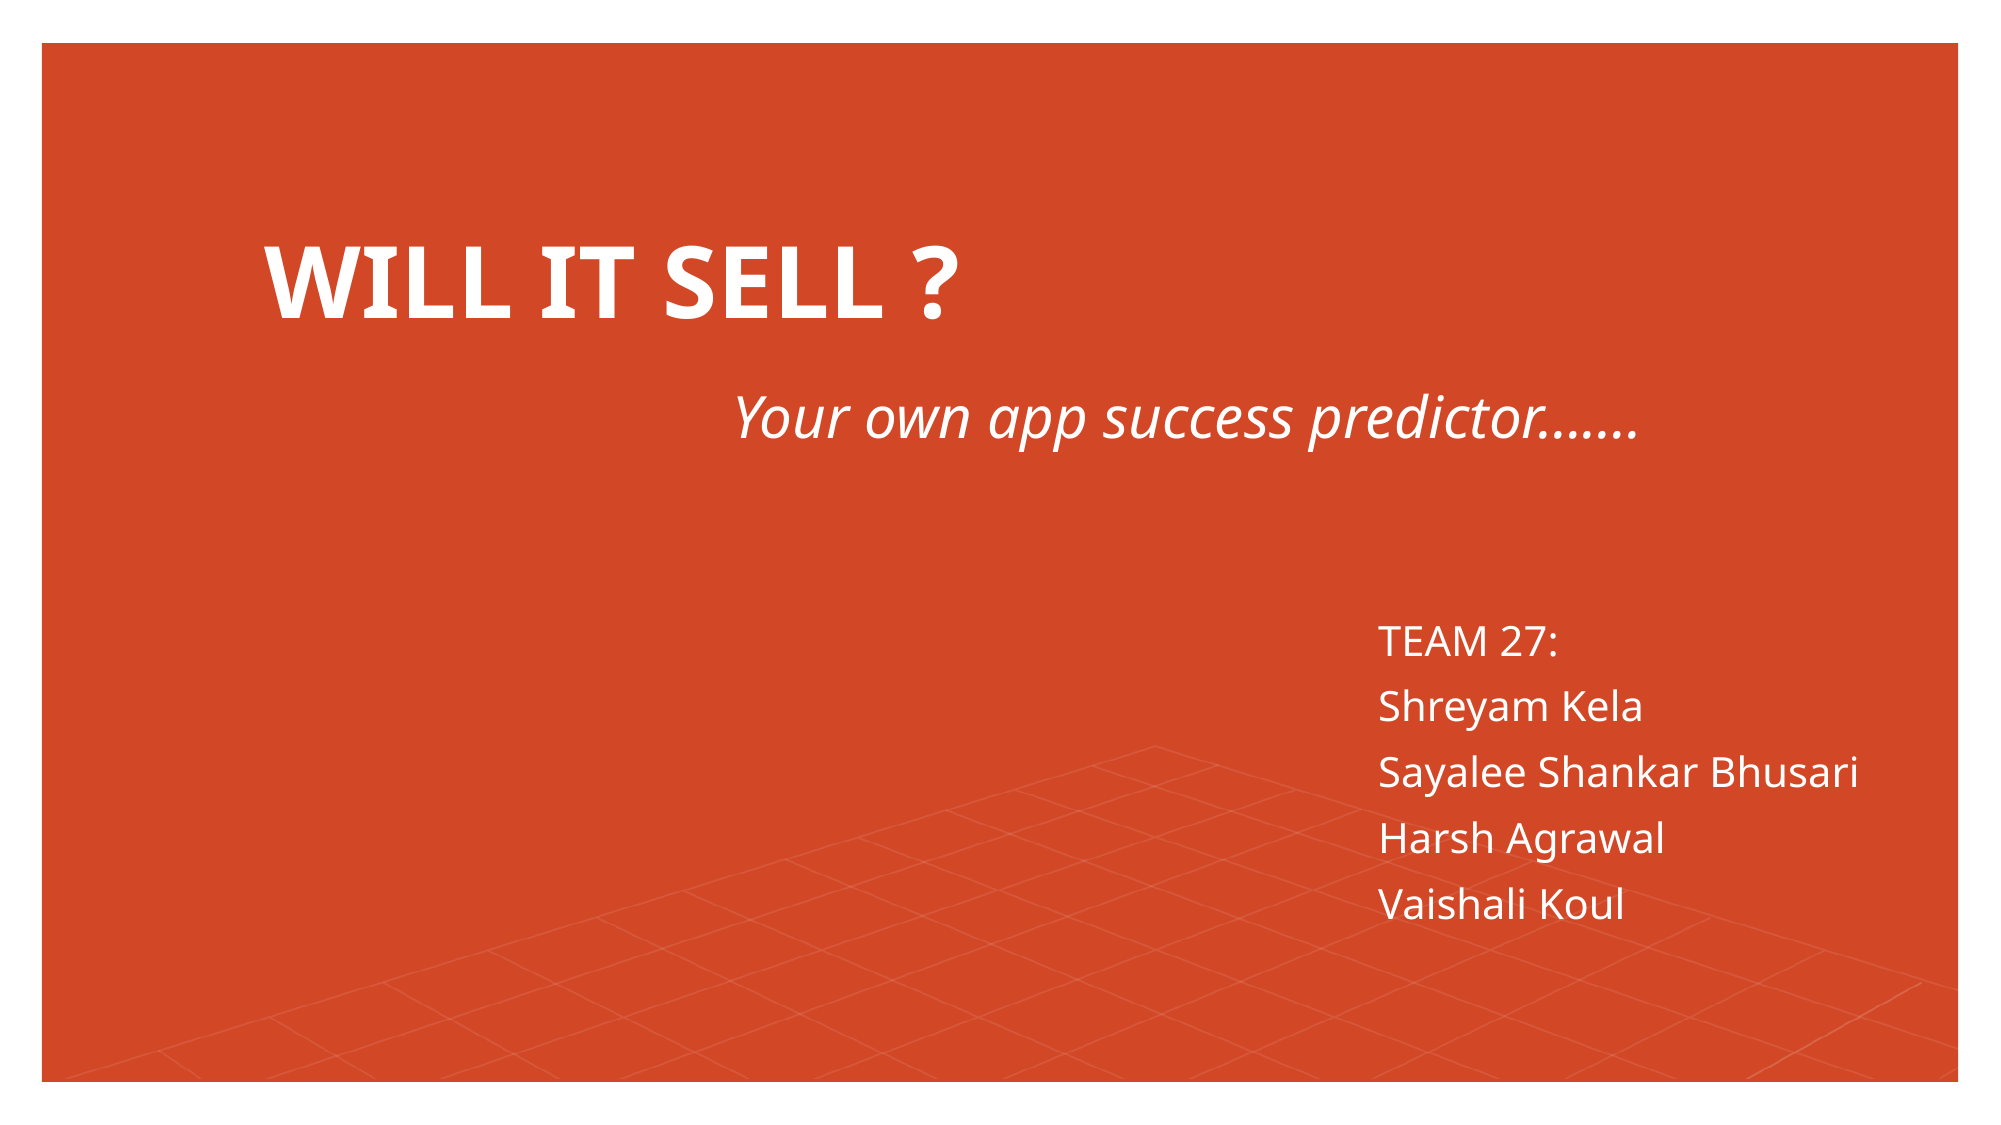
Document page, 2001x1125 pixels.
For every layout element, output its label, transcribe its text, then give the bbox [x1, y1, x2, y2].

picture [56, 745, 1979, 1079]
subtitle TEAM 27: Shreyam Kela Sayalee Shankar Bhusari Harsh Agrawal Vaishali Koul [1363, 612, 1911, 760]
text_box [1325, 760, 1942, 1074]
title WILL IT SELL ? Your own app success predictor……. [249, 218, 1750, 513]
